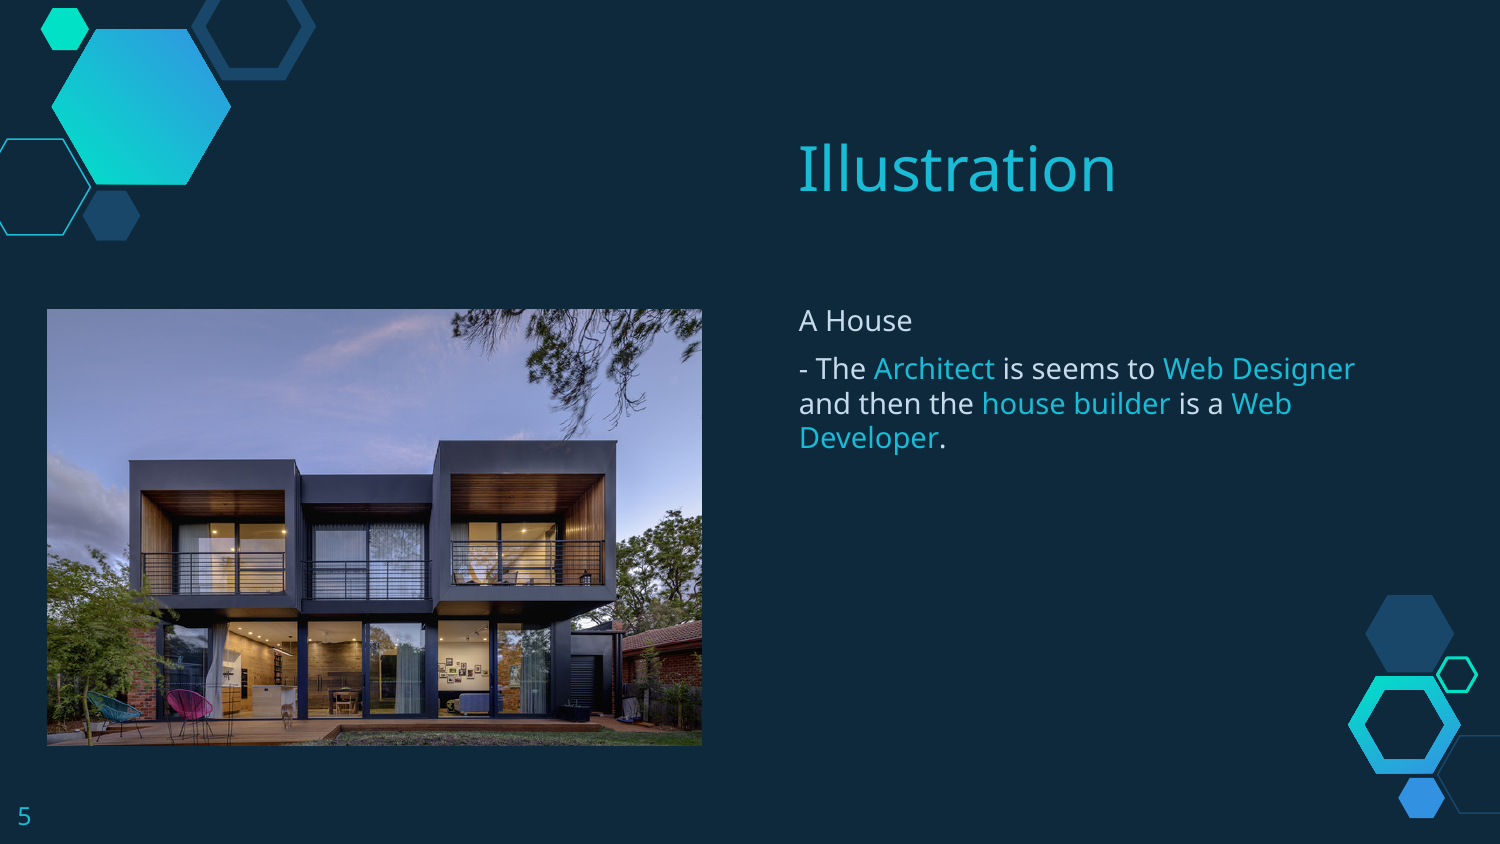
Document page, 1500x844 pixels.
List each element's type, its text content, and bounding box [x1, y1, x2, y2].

slide_number 5 [2, 785, 93, 844]
list A House - The Architect is seems to Web Designer and then the house builder is a Web Developer. [783, 287, 1400, 488]
title Illustration [783, 113, 1400, 219]
picture [46, 309, 702, 746]
